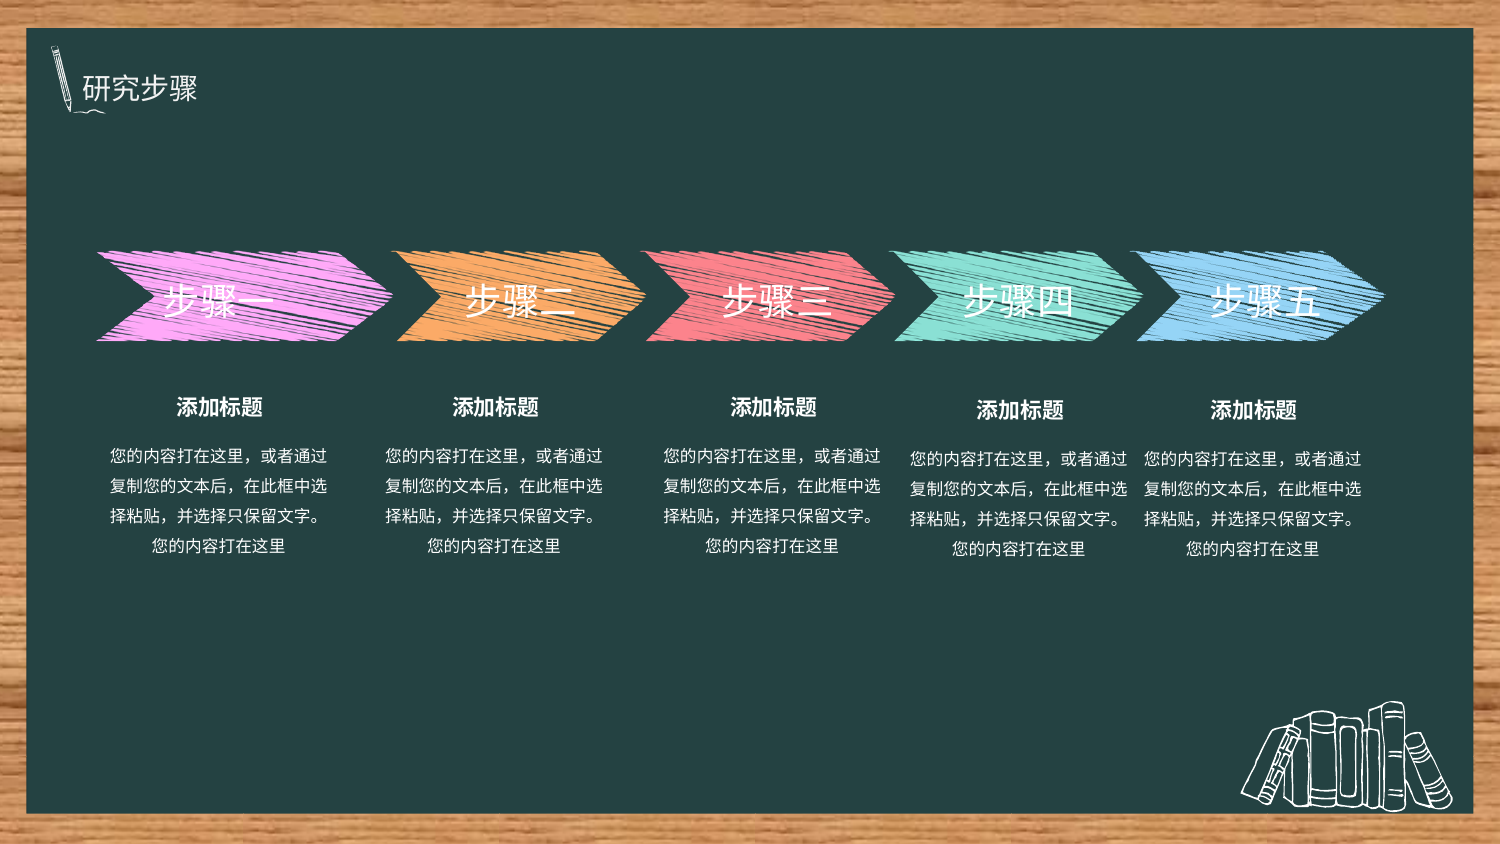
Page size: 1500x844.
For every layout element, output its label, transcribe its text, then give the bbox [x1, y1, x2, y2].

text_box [1118, 250, 1388, 342]
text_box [369, 386, 619, 565]
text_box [93, 250, 378, 342]
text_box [1128, 389, 1378, 568]
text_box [875, 250, 1118, 342]
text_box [647, 386, 897, 565]
text_box 研究步骤 [106, 62, 357, 113]
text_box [378, 250, 627, 342]
picture [0, 0, 1500, 844]
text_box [894, 389, 1128, 568]
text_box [93, 386, 344, 565]
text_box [627, 250, 875, 342]
